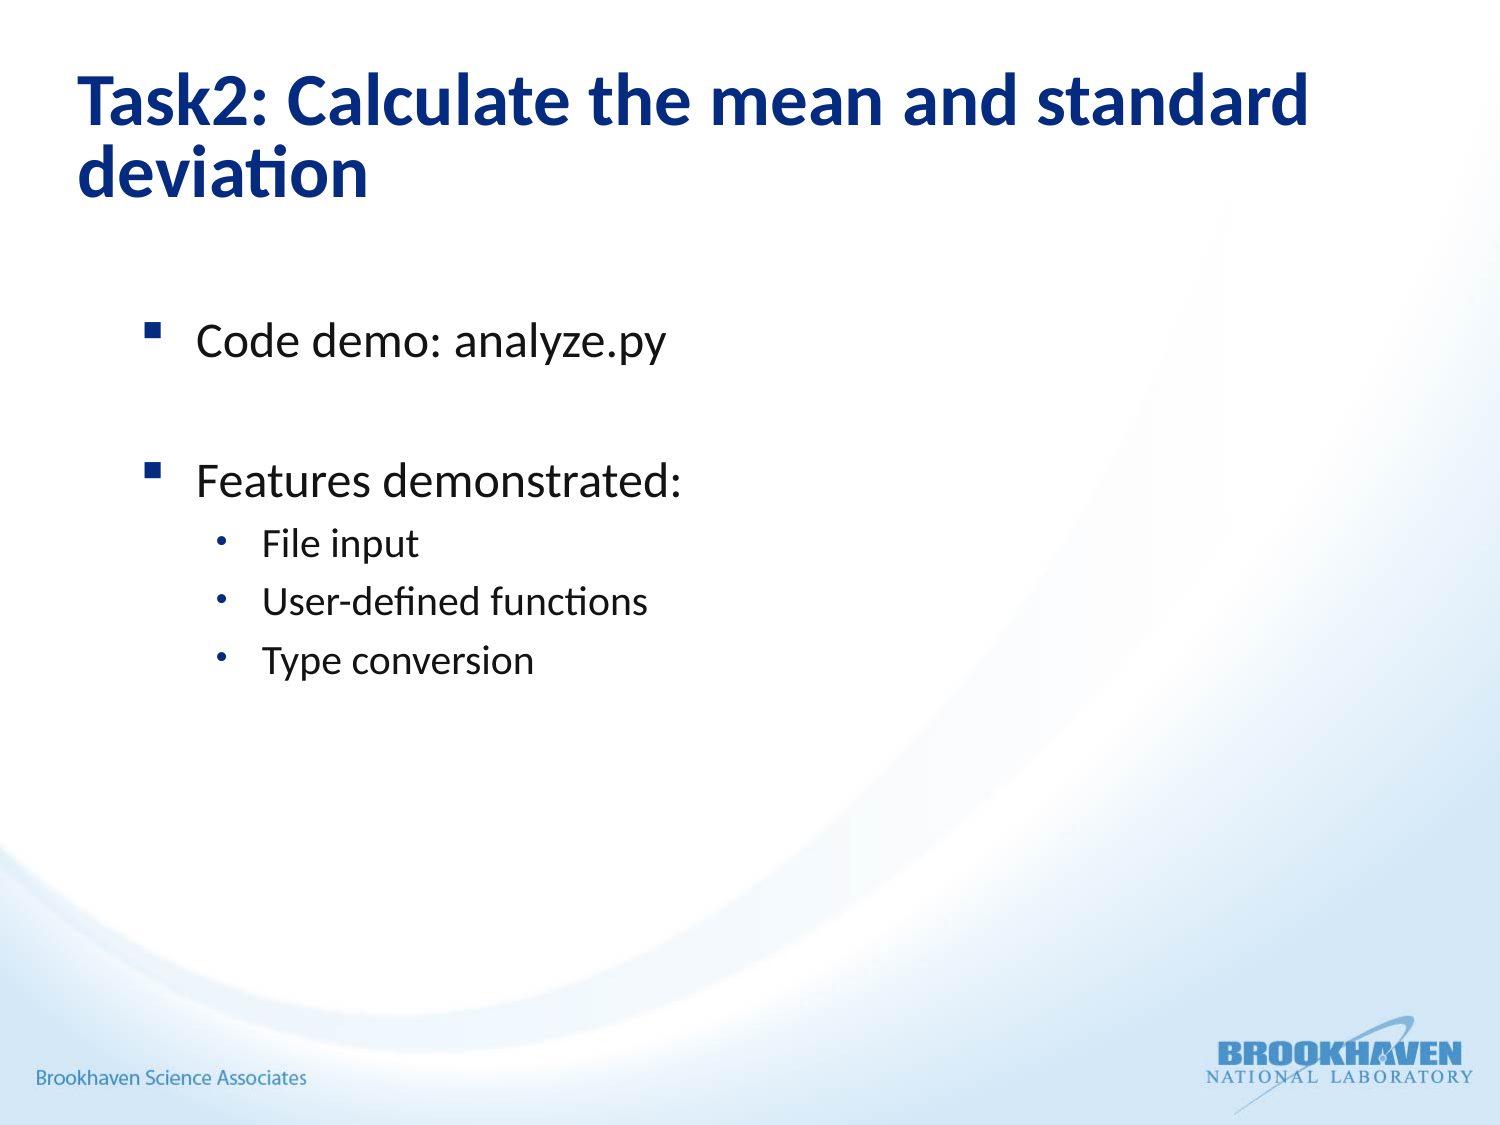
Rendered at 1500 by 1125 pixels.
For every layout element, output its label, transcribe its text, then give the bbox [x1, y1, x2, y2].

list Code demo: analyze.py Features demonstrated: File input User-defined functions Type conversion [125, 299, 1375, 938]
title Task2: Calculate the mean and standard deviation [62, 50, 1438, 229]
picture [0, 0, 1500, 1125]
